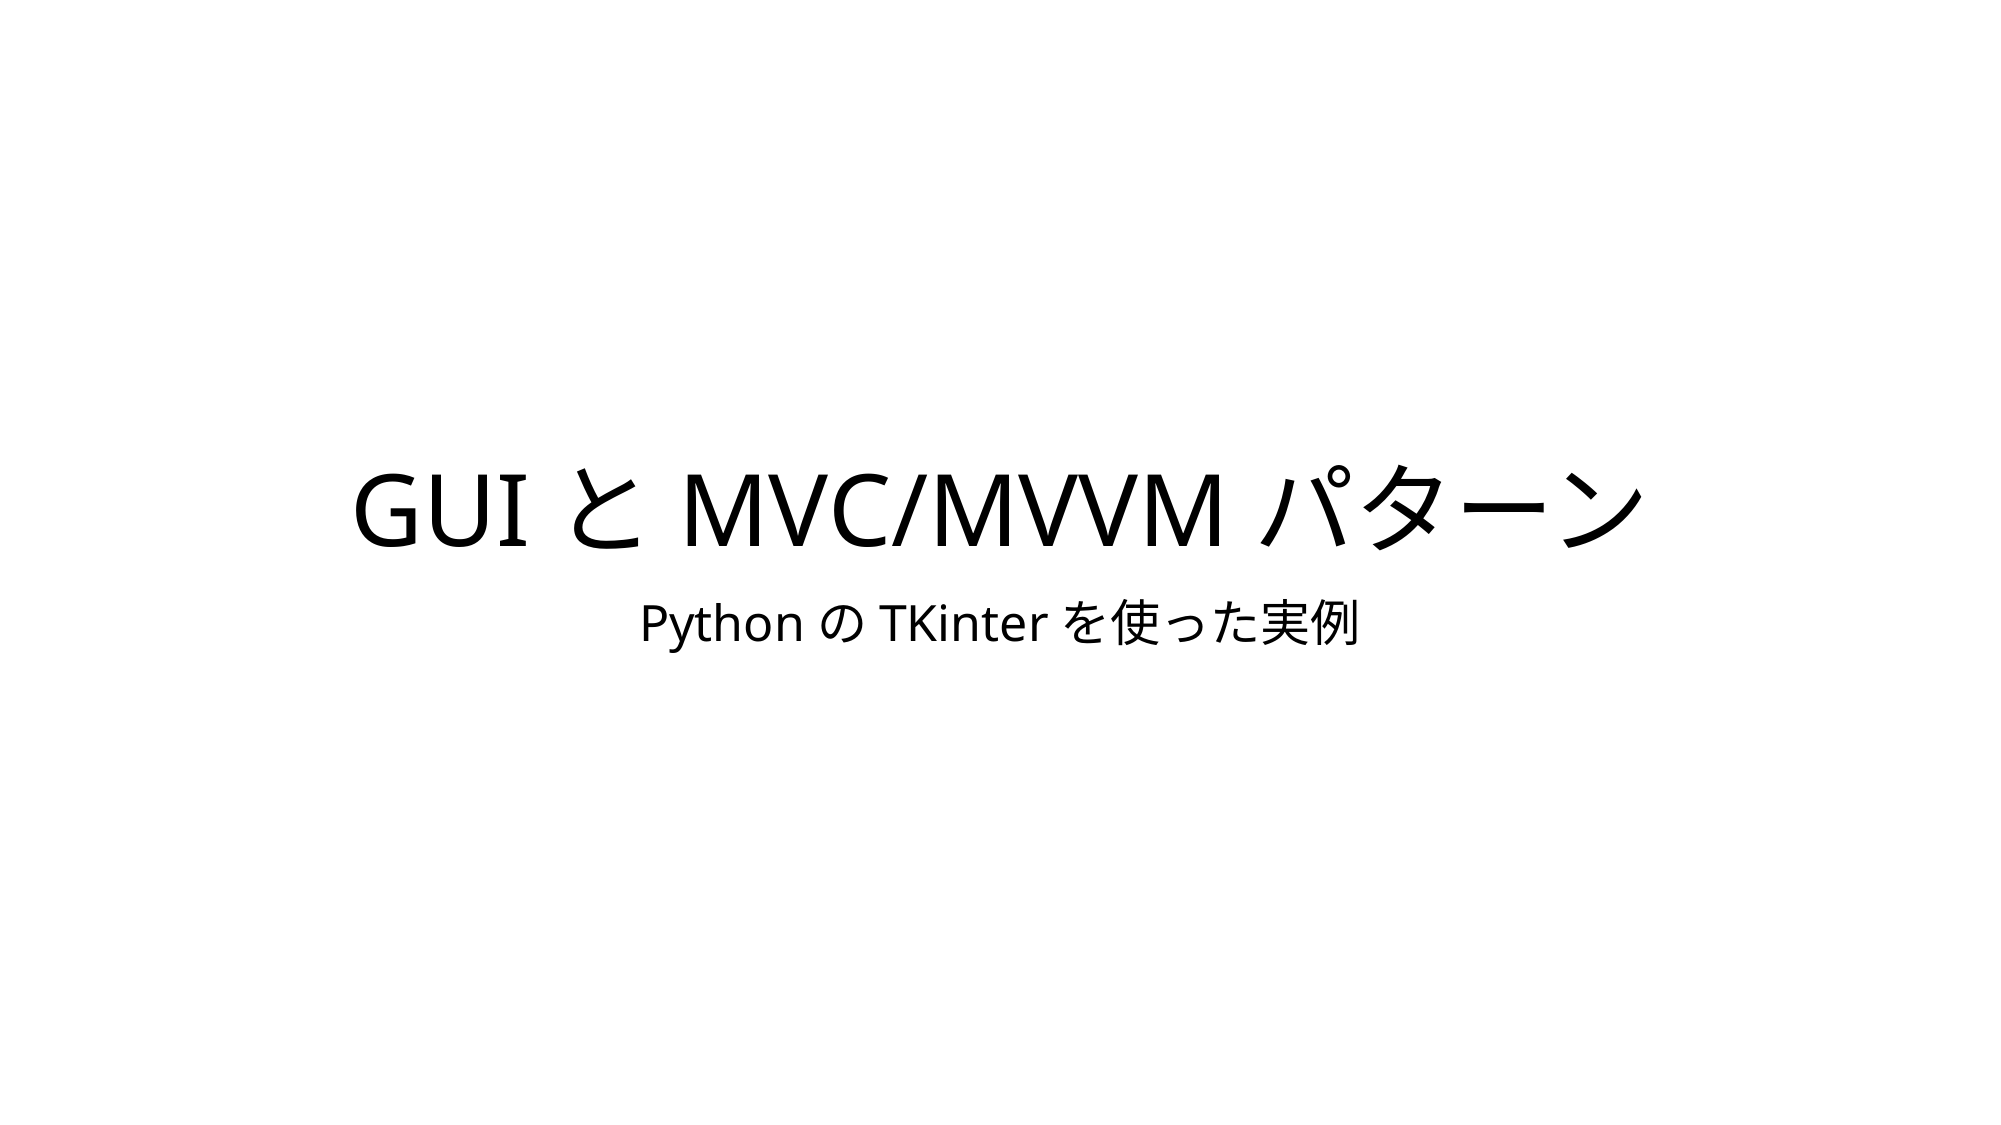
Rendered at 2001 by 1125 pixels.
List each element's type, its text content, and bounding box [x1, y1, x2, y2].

subtitle PythonのTKinterを使った実例 [249, 590, 1750, 863]
title GUIとMVC/MVVMパターン [249, 184, 1750, 576]
